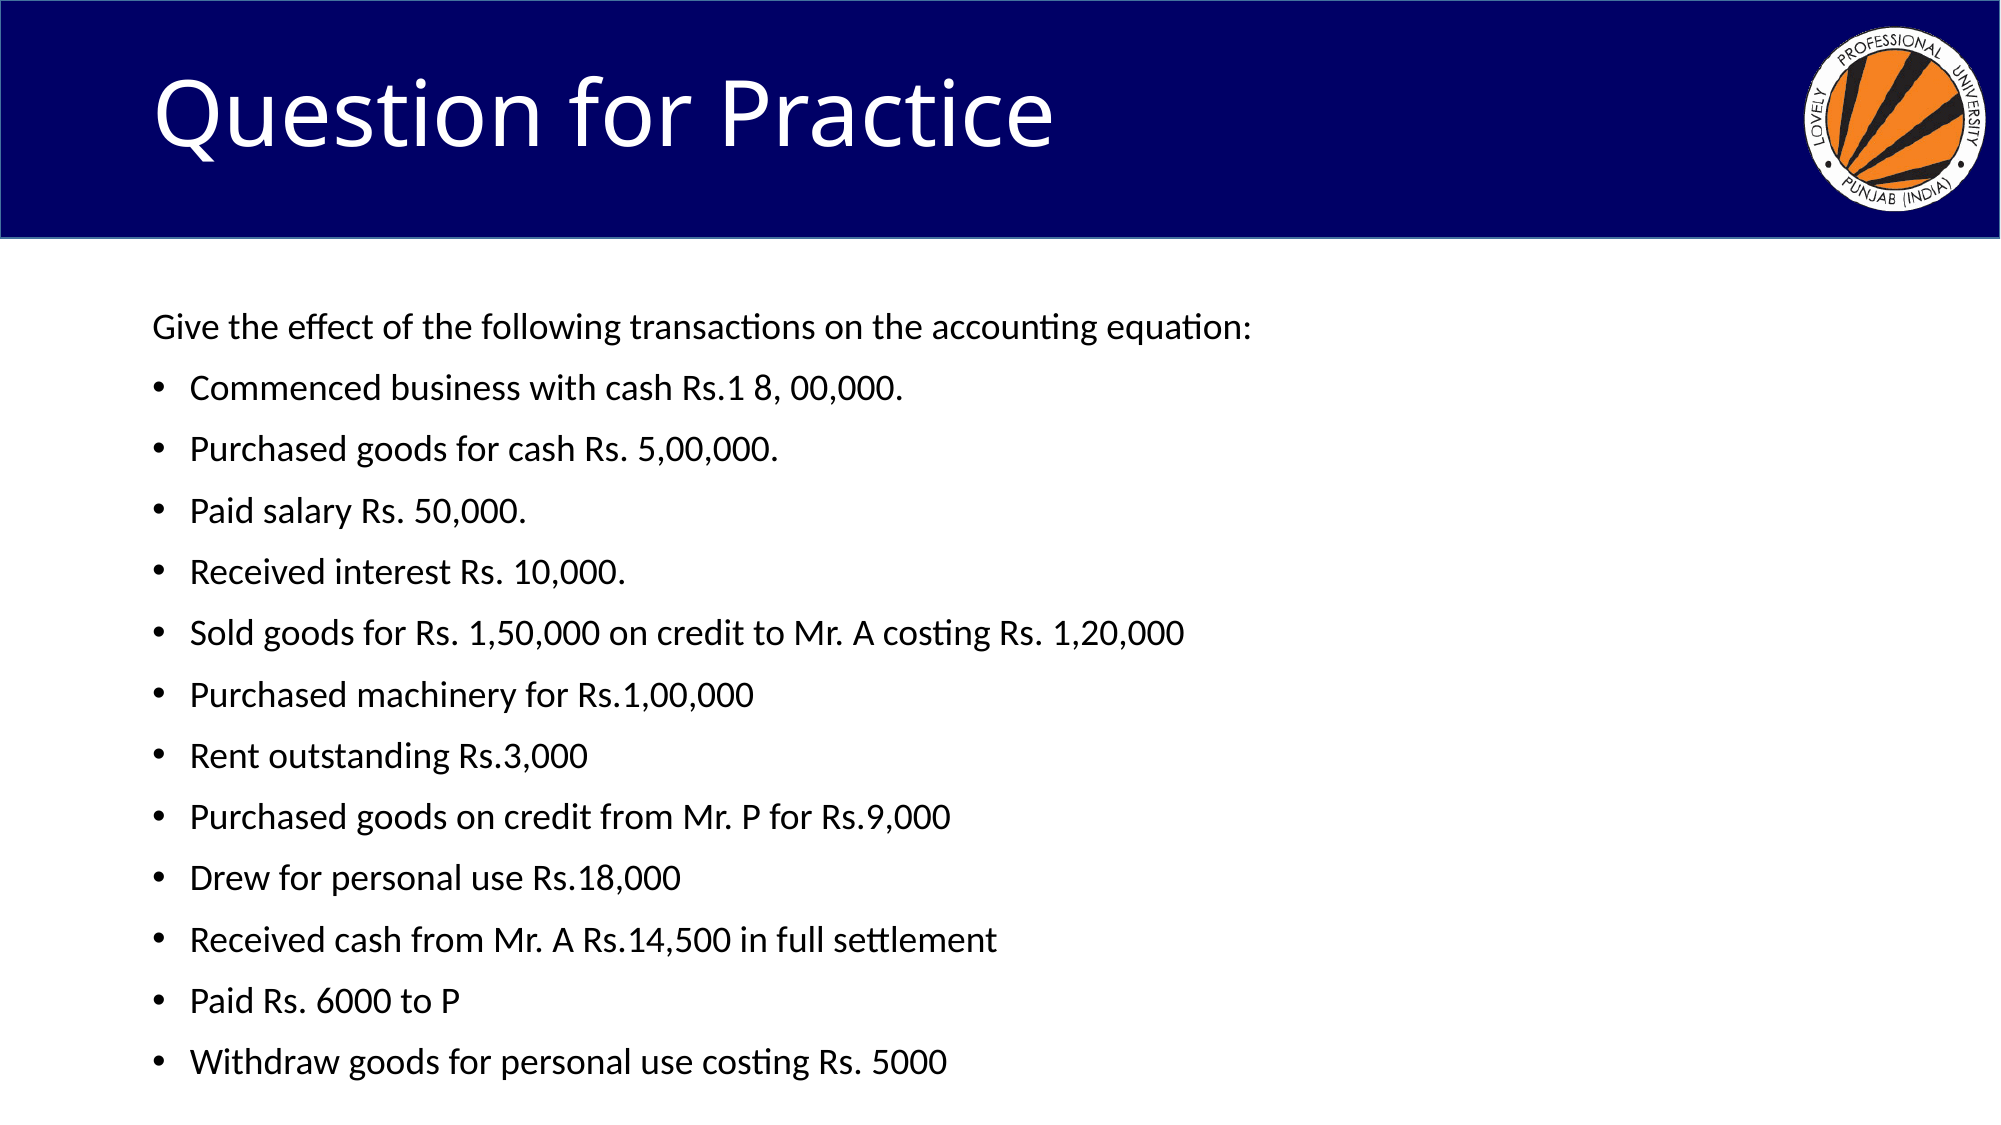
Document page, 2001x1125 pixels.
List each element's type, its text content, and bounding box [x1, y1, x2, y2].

title Question for Practice [137, 59, 1863, 278]
list Give the effect of the following transactions on the accounting equation: Commenced business with cash Rs.1 8, 00,000. Purchased goods for cash Rs. 5,00,000. Paid salary Rs. 50,000. Received interest Rs. 10,000. Sold goods for Rs. 1,50,000 on credit to Mr. A costing Rs. 1,20,000 Purchased machinery for Rs.1,00,000 Rent outstanding Rs.3,000 Purchased goods on credit from Mr. P for Rs.9,000 Drew for personal use Rs.18,000 Received cash from Mr. A Rs.14,500 in full settlement Paid Rs. 6000 to P Withdraw goods for personal use costing Rs. 5000 [137, 299, 1863, 1014]
picture [1825, 26, 1987, 212]
